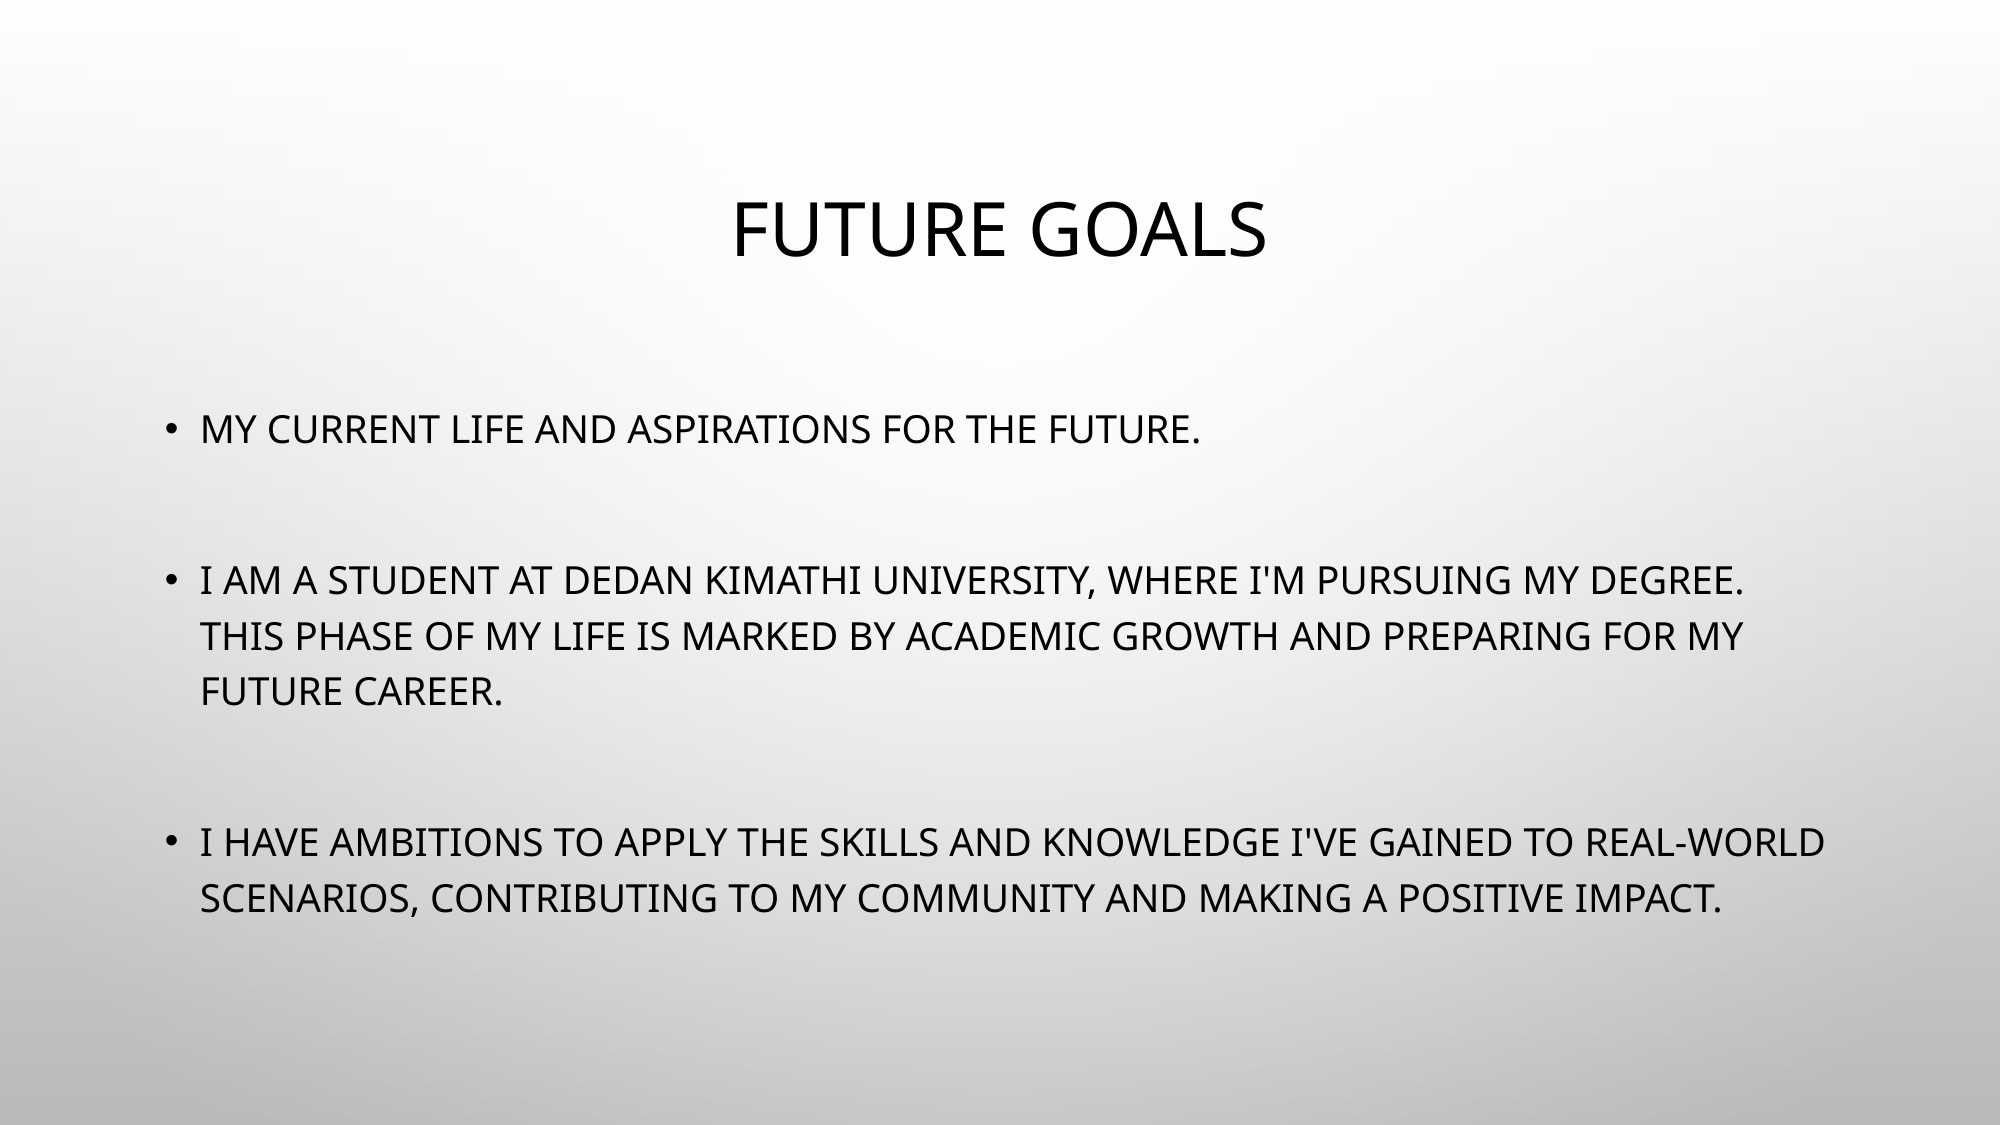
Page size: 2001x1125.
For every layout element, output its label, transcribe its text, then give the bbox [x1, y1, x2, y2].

picture [0, 0, 2000, 1125]
list My current life and aspirations for the future. I am a student at Dedan Kimathi University, where I'm pursuing my degree. This phase of my life is marked by academic growth and preparing for my future career. I have ambitions to apply the skills and knowledge I've gained to real-world scenarios, contributing to my community and making a positive impact. [149, 388, 1851, 950]
title future goals [149, 101, 1851, 364]
